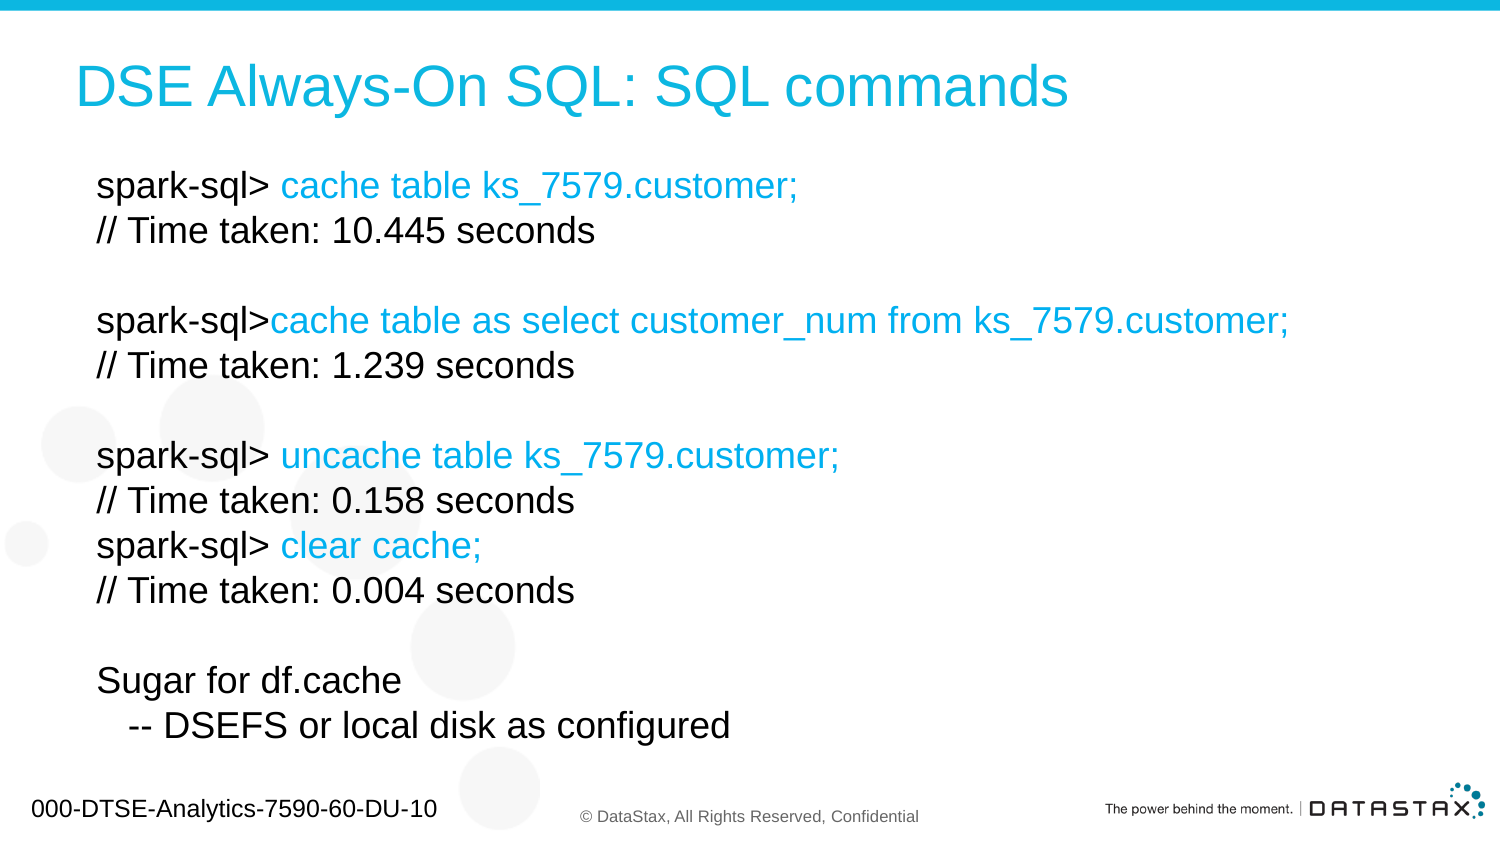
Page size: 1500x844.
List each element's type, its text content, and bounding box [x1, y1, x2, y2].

title DSE Always-On SQL: SQL commands [75, 44, 1425, 135]
text_box spark-sql> cache table ks_7579.customer; // Time taken: 10.445 seconds spark-sql>cache table as select customer_num from ks_7579.customer; // Time taken: 1.239 seconds spark-sql> uncache table ks_7579.customer; // Time taken: 0.158 seconds spark-sql> clear cache; // Time taken: 0.004 seconds Sugar for df.cache -- DSEFS or local disk as configured [81, 153, 1305, 754]
slide_number 000-DTSE-Analytics-7590-60-DU-10 [16, 785, 720, 831]
picture [1090, 767, 1500, 834]
